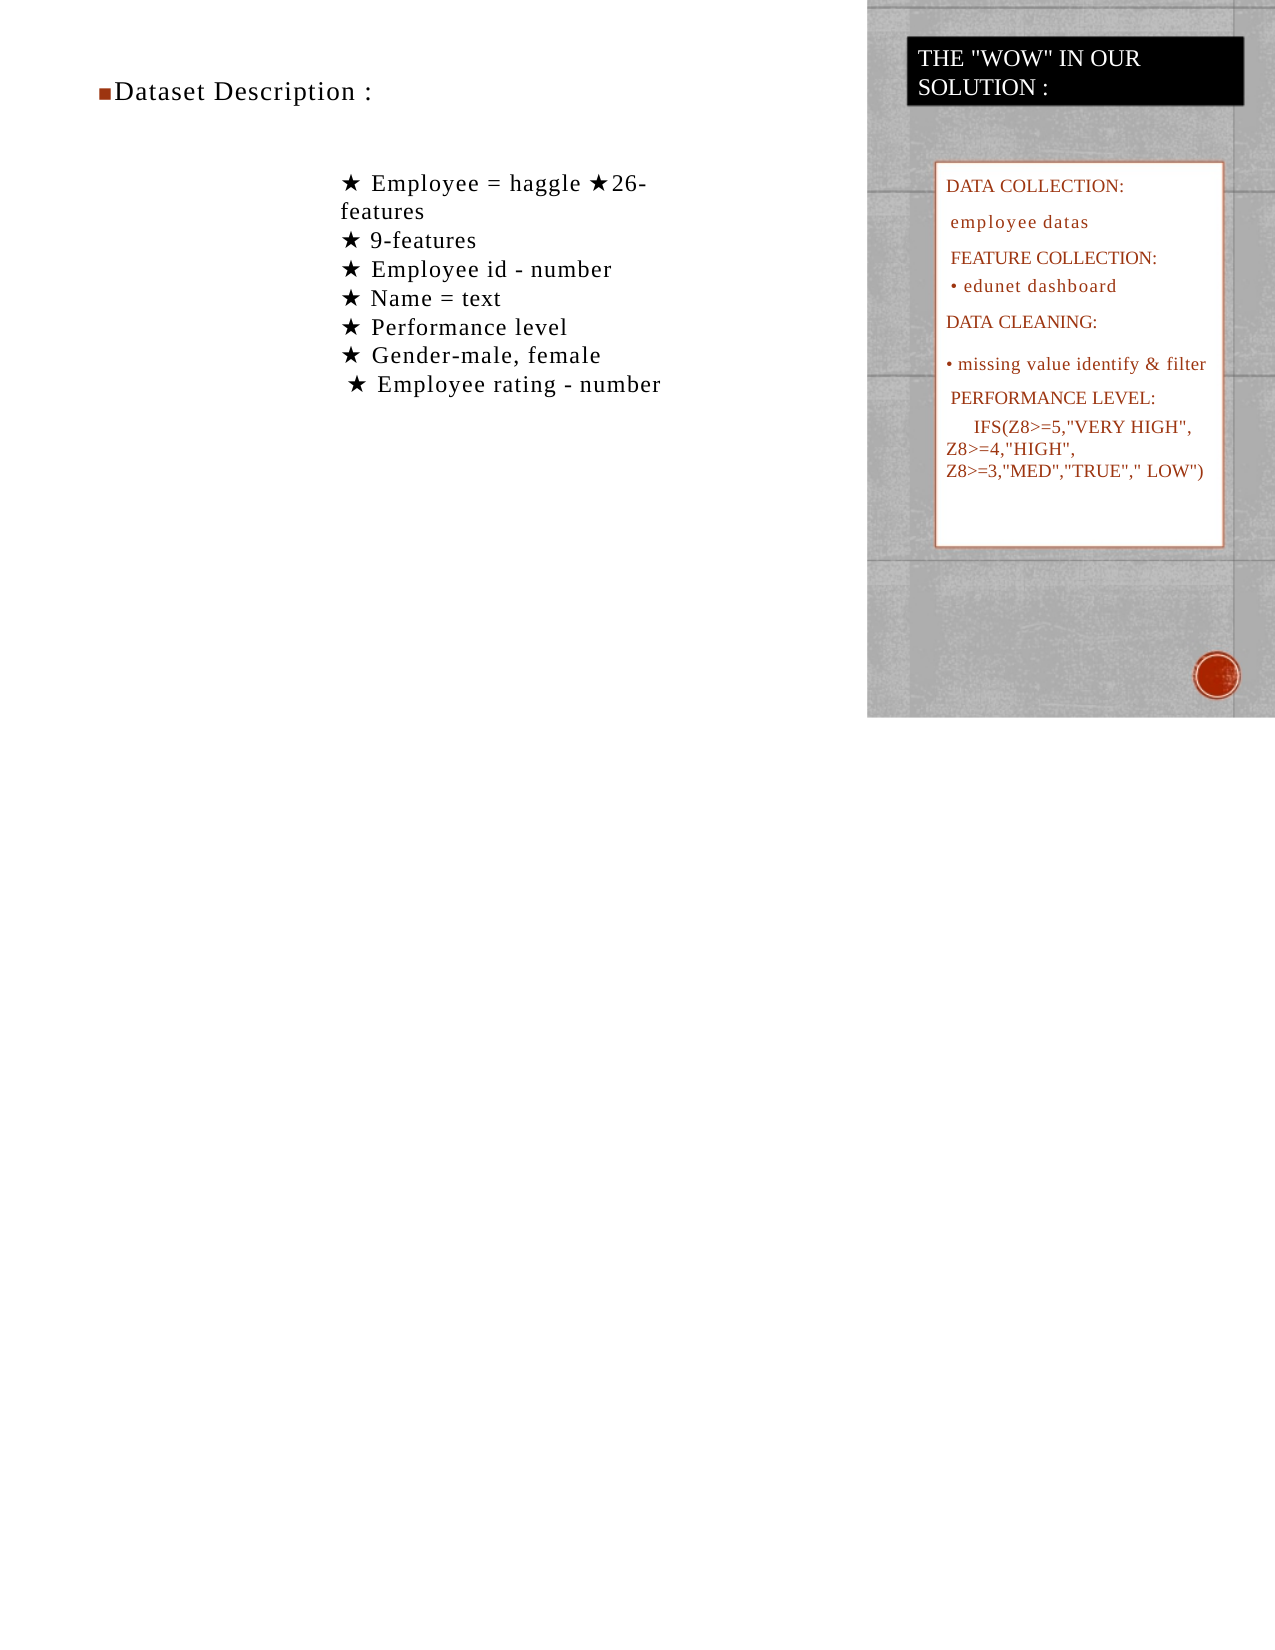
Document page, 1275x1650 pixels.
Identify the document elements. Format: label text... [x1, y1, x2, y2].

picture [865, 0, 1275, 719]
text_box ▪Dataset Description : ★ Employee = haggle ★26-features ★ 9-features ★ Employee id - number ★ Name = text ★ Performance level ★ Gender-male, female ★ Employee rating - number [97, 73, 663, 398]
